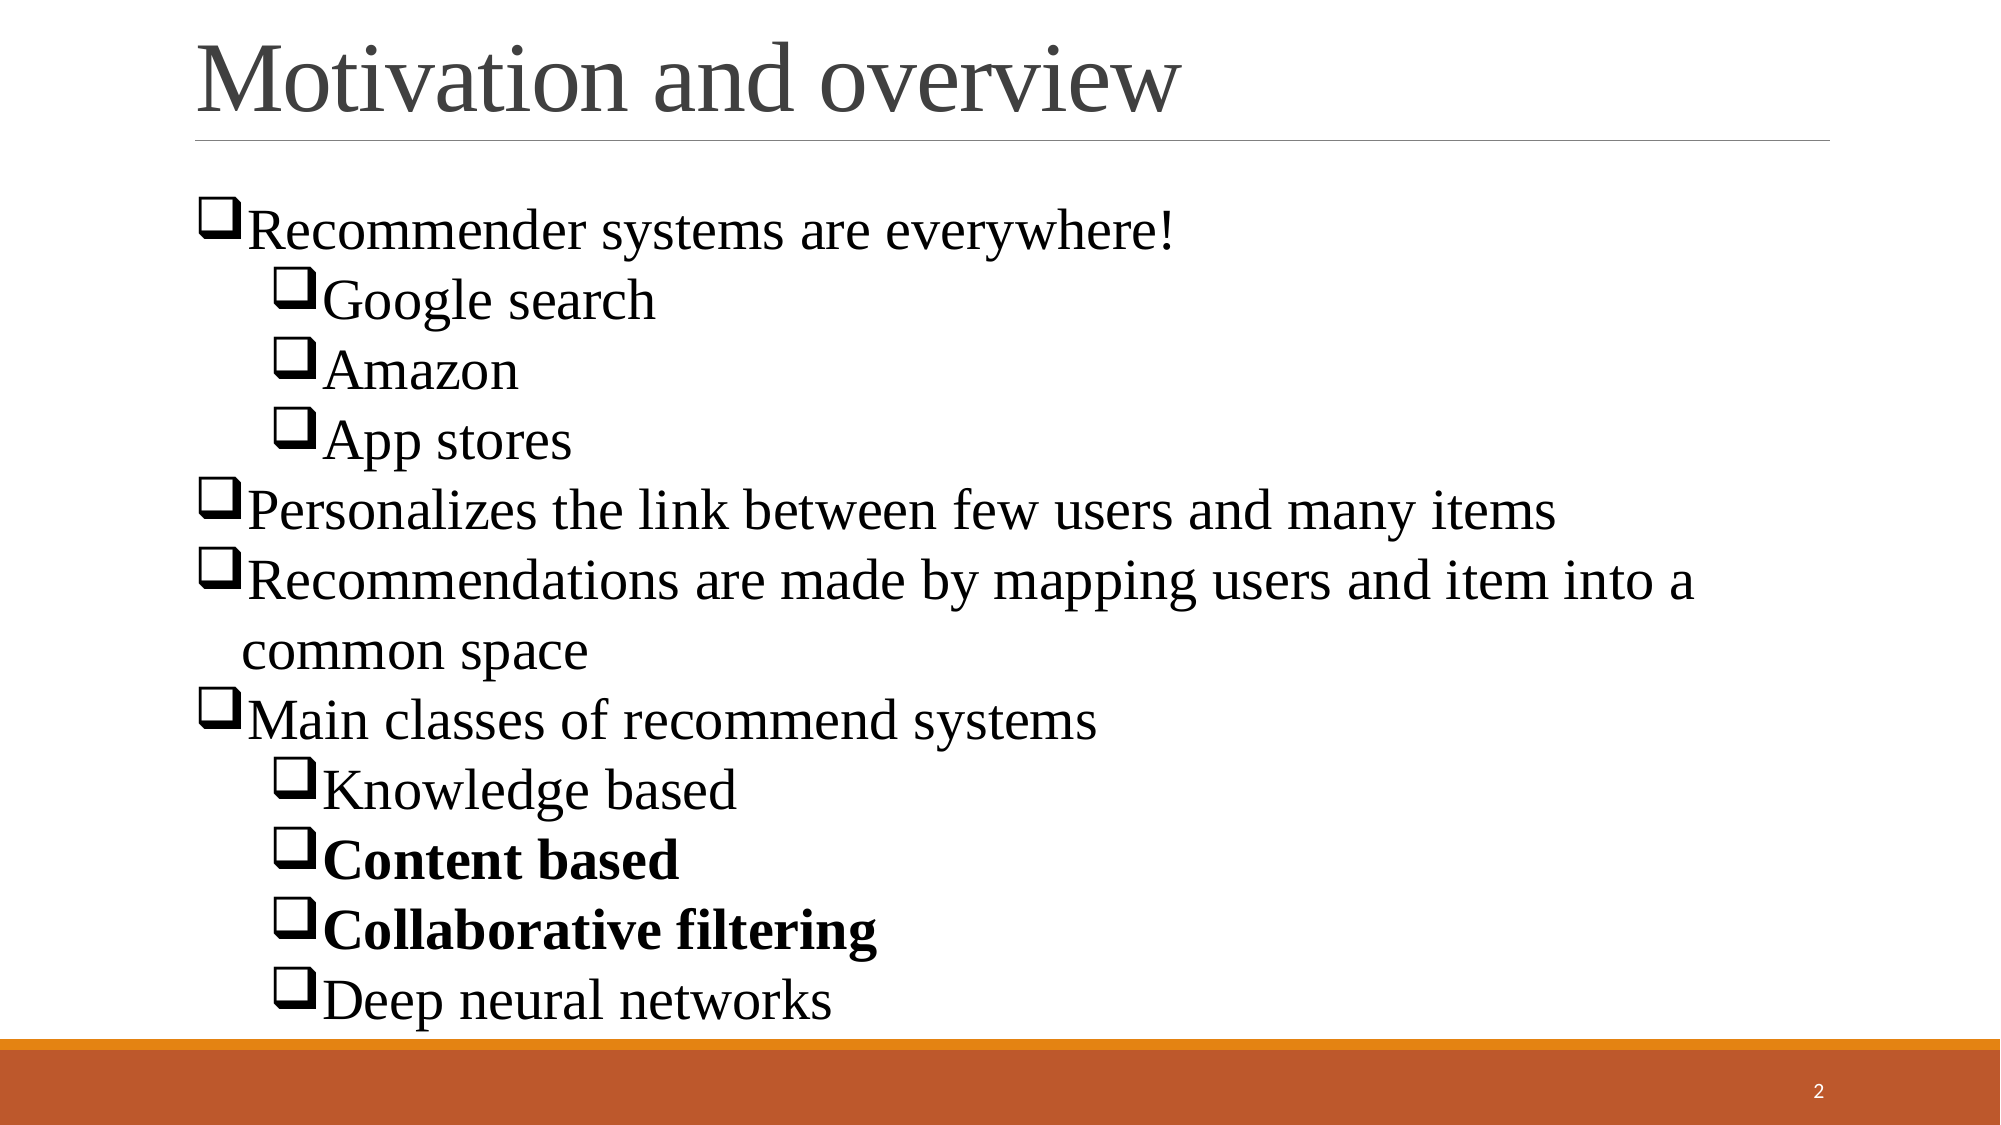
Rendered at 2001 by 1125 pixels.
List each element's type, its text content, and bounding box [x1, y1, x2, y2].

slide_number 2 [1624, 1059, 1840, 1120]
text_box Recommender systems are everywhere! Google search Amazon App stores Personalizes the link between few users and many items Recommendations are made by mapping users and item into a common space Main classes of recommend systems Knowledge based Content based Collaborative filtering Deep neural networks [179, 183, 1840, 1039]
title Motivation and overview [180, 13, 1830, 140]
